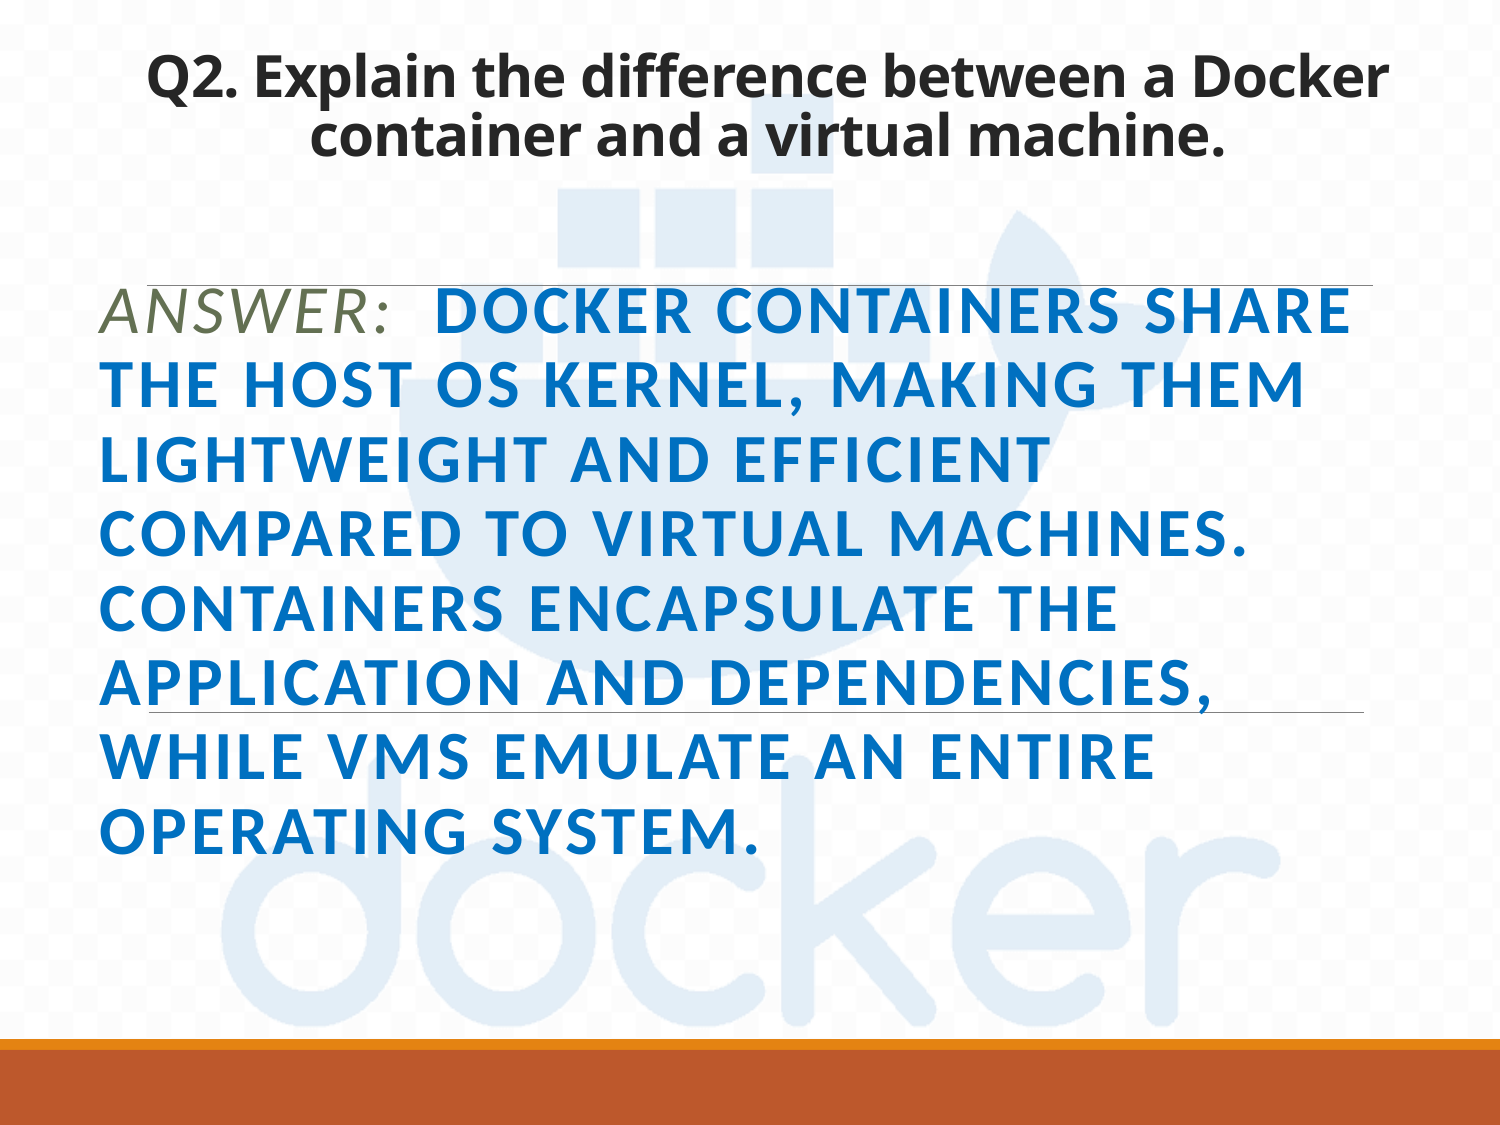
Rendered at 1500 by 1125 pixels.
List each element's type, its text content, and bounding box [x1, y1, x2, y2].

title Q2. Explain the difference between a Docker container and a virtual machine. [117, 65, 1419, 176]
subtitle Answer: Docker containers share the host OS kernel, making them lightweight and efficient compared to virtual machines. Containers encapsulate the application and dependencies, while VMs emulate an entire operating system. [84, 208, 1441, 879]
